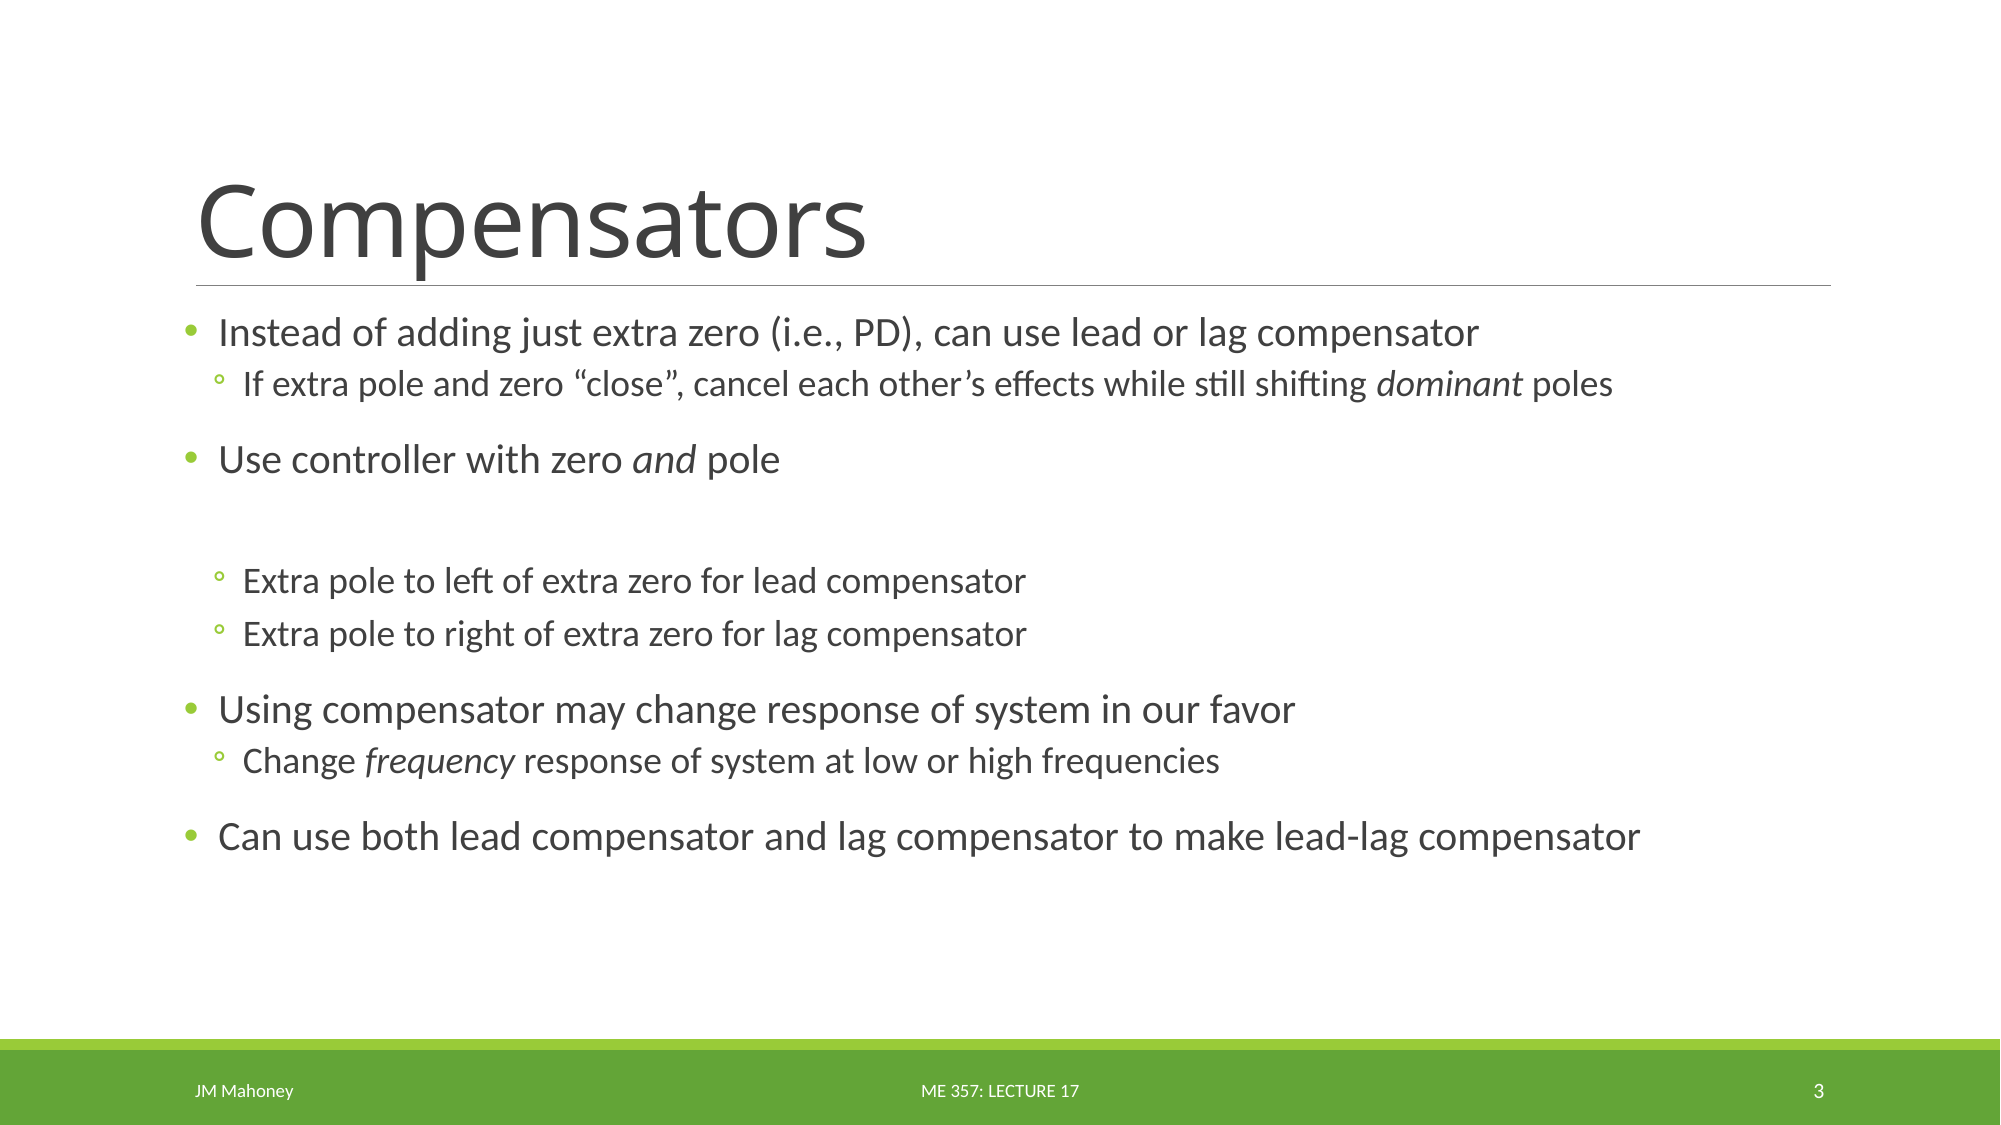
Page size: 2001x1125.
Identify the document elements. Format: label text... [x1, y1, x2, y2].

slide_number 3 [1624, 1059, 1840, 1120]
slide_number JM Mahoney [180, 1059, 586, 1120]
title Compensators [180, 47, 1830, 285]
footer ME 357: Lecture 17 [604, 1059, 1396, 1120]
